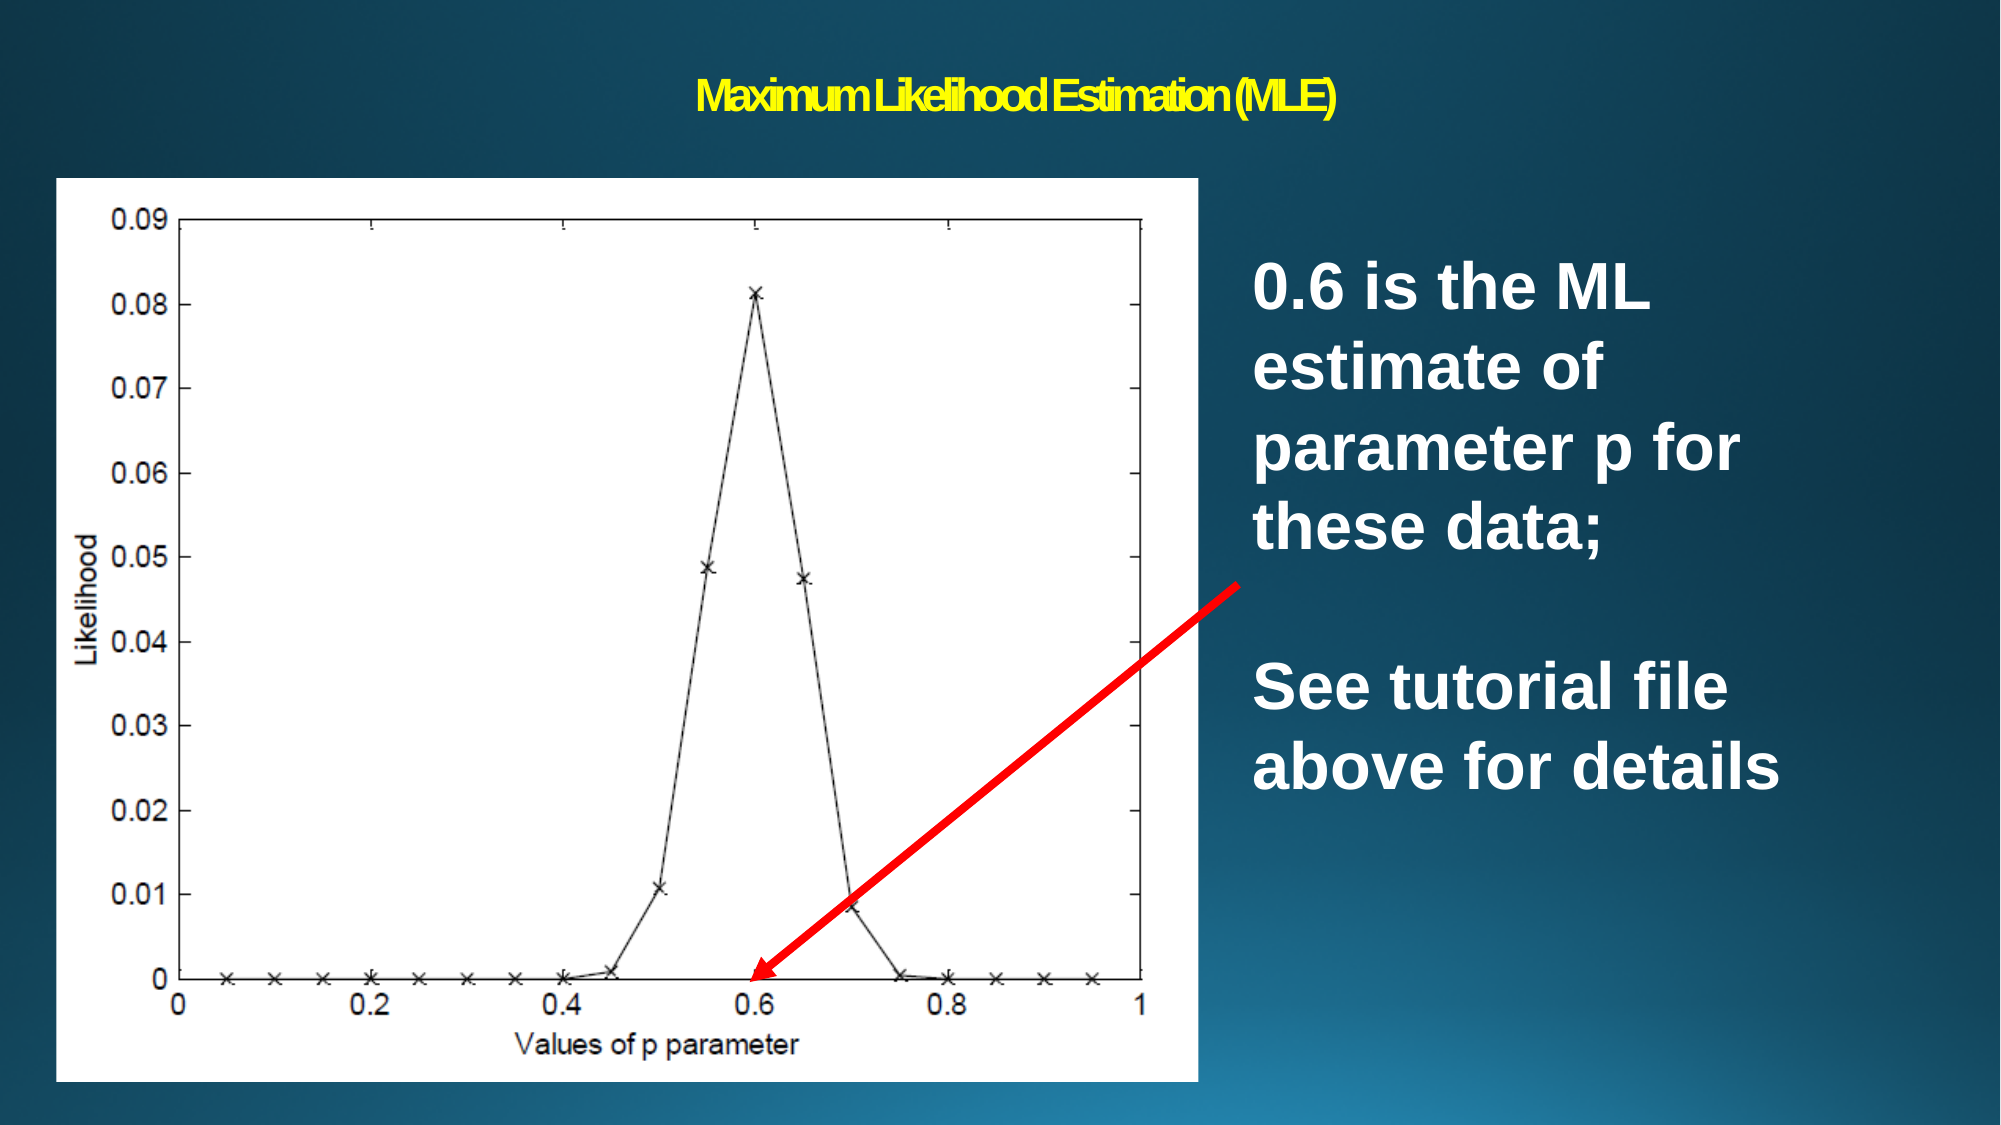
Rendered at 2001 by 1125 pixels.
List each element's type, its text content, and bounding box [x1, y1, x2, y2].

title Maximum Likelihood Estimation (MLE) [266, 63, 1767, 236]
text_box 0.6 is the ML estimate of parameter p for these data; See tutorial file above for details [1238, 235, 1941, 811]
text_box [749, 584, 1239, 983]
picture [0, 0, 2001, 1125]
